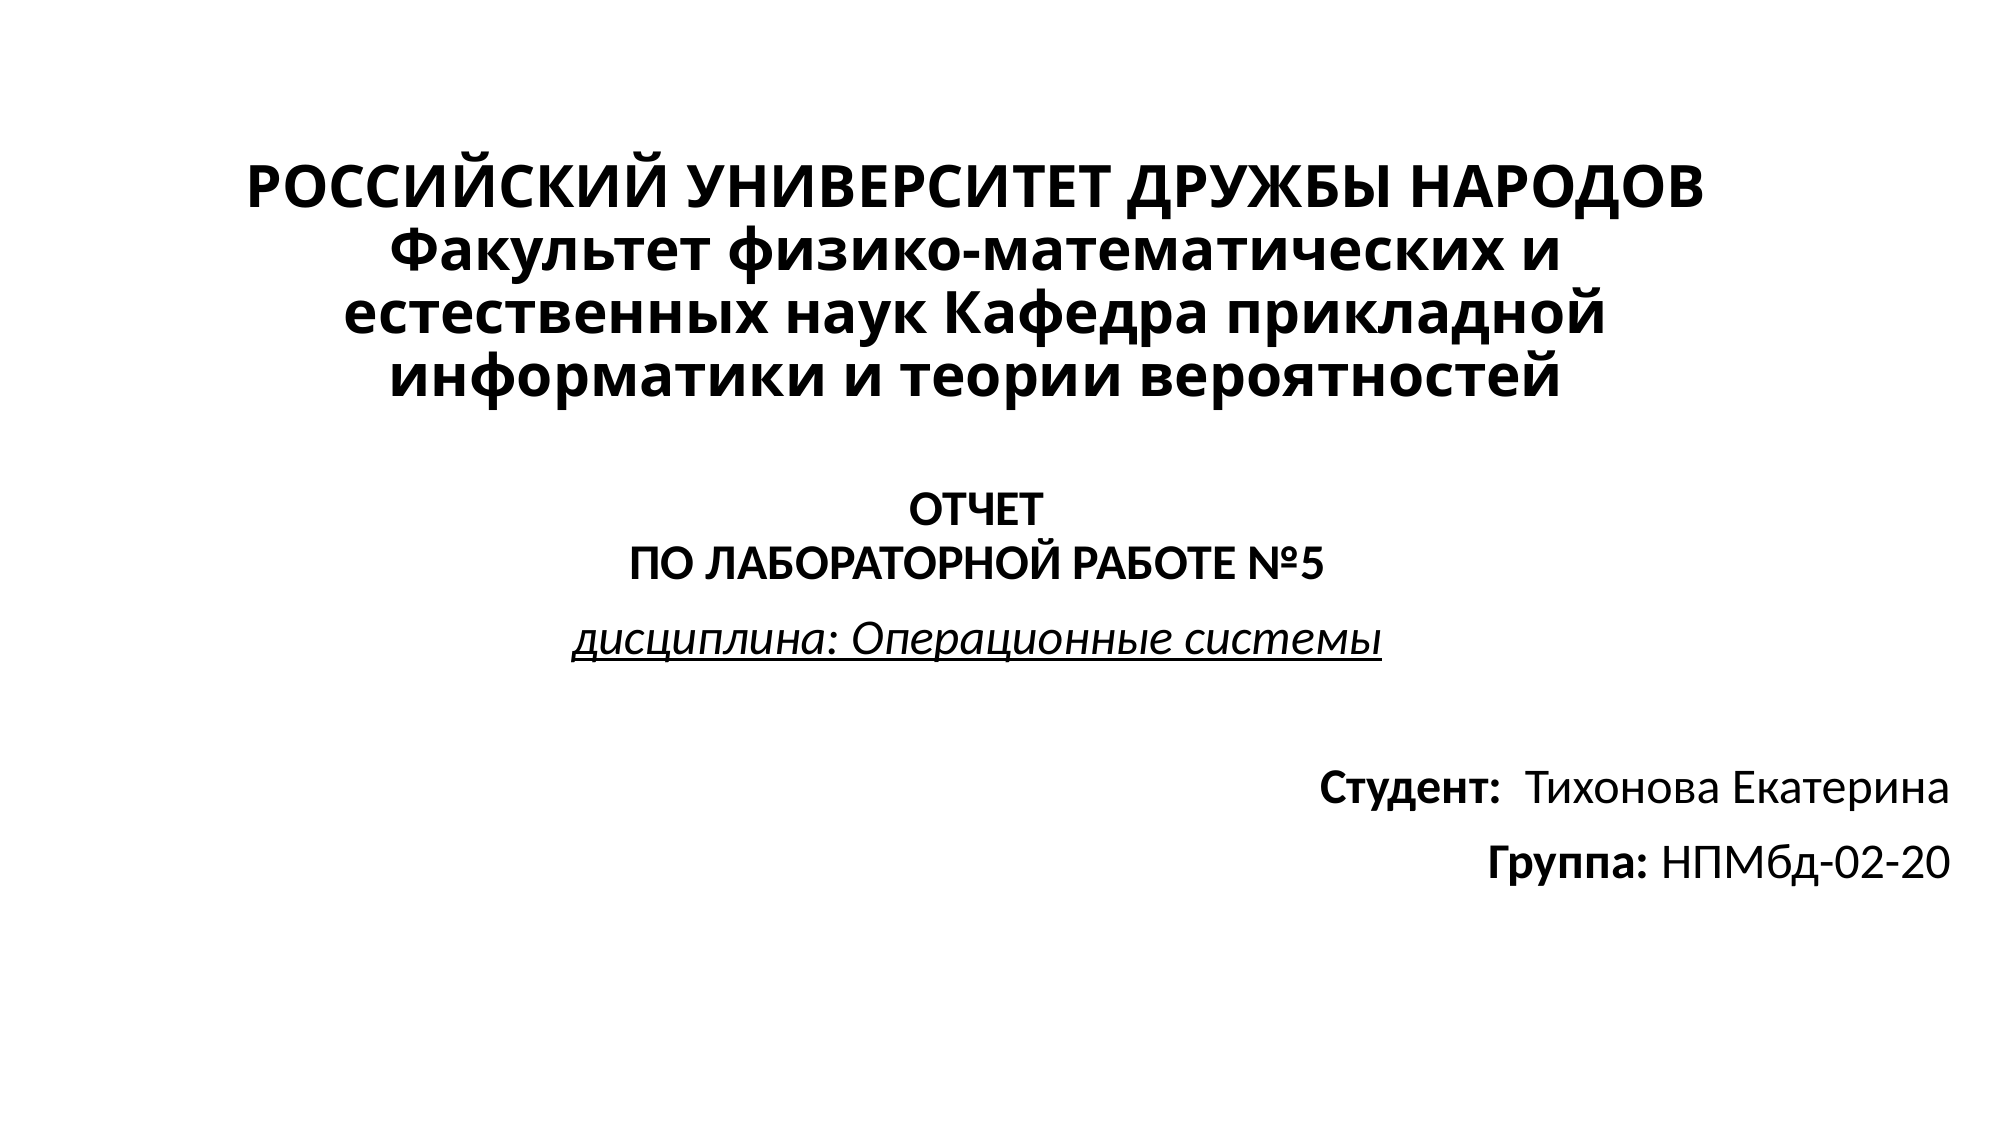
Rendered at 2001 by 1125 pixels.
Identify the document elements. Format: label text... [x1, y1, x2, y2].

title РОССИЙСКИЙ УНИВЕРСИТЕТ ДРУЖБЫ НАРОДОВ Факультет физико-математических и естественных наук Кафедра прикладной информатики и теории вероятностей [226, 142, 1727, 399]
subtitle ОТЧЕТ ПО ЛАБОРАТОРНОЙ РАБОТЕ №5 дисциплина: Операционные системы Студент: Тихонова Екатерина Группа: НПМбд-02-20 [0, 399, 2000, 1077]
